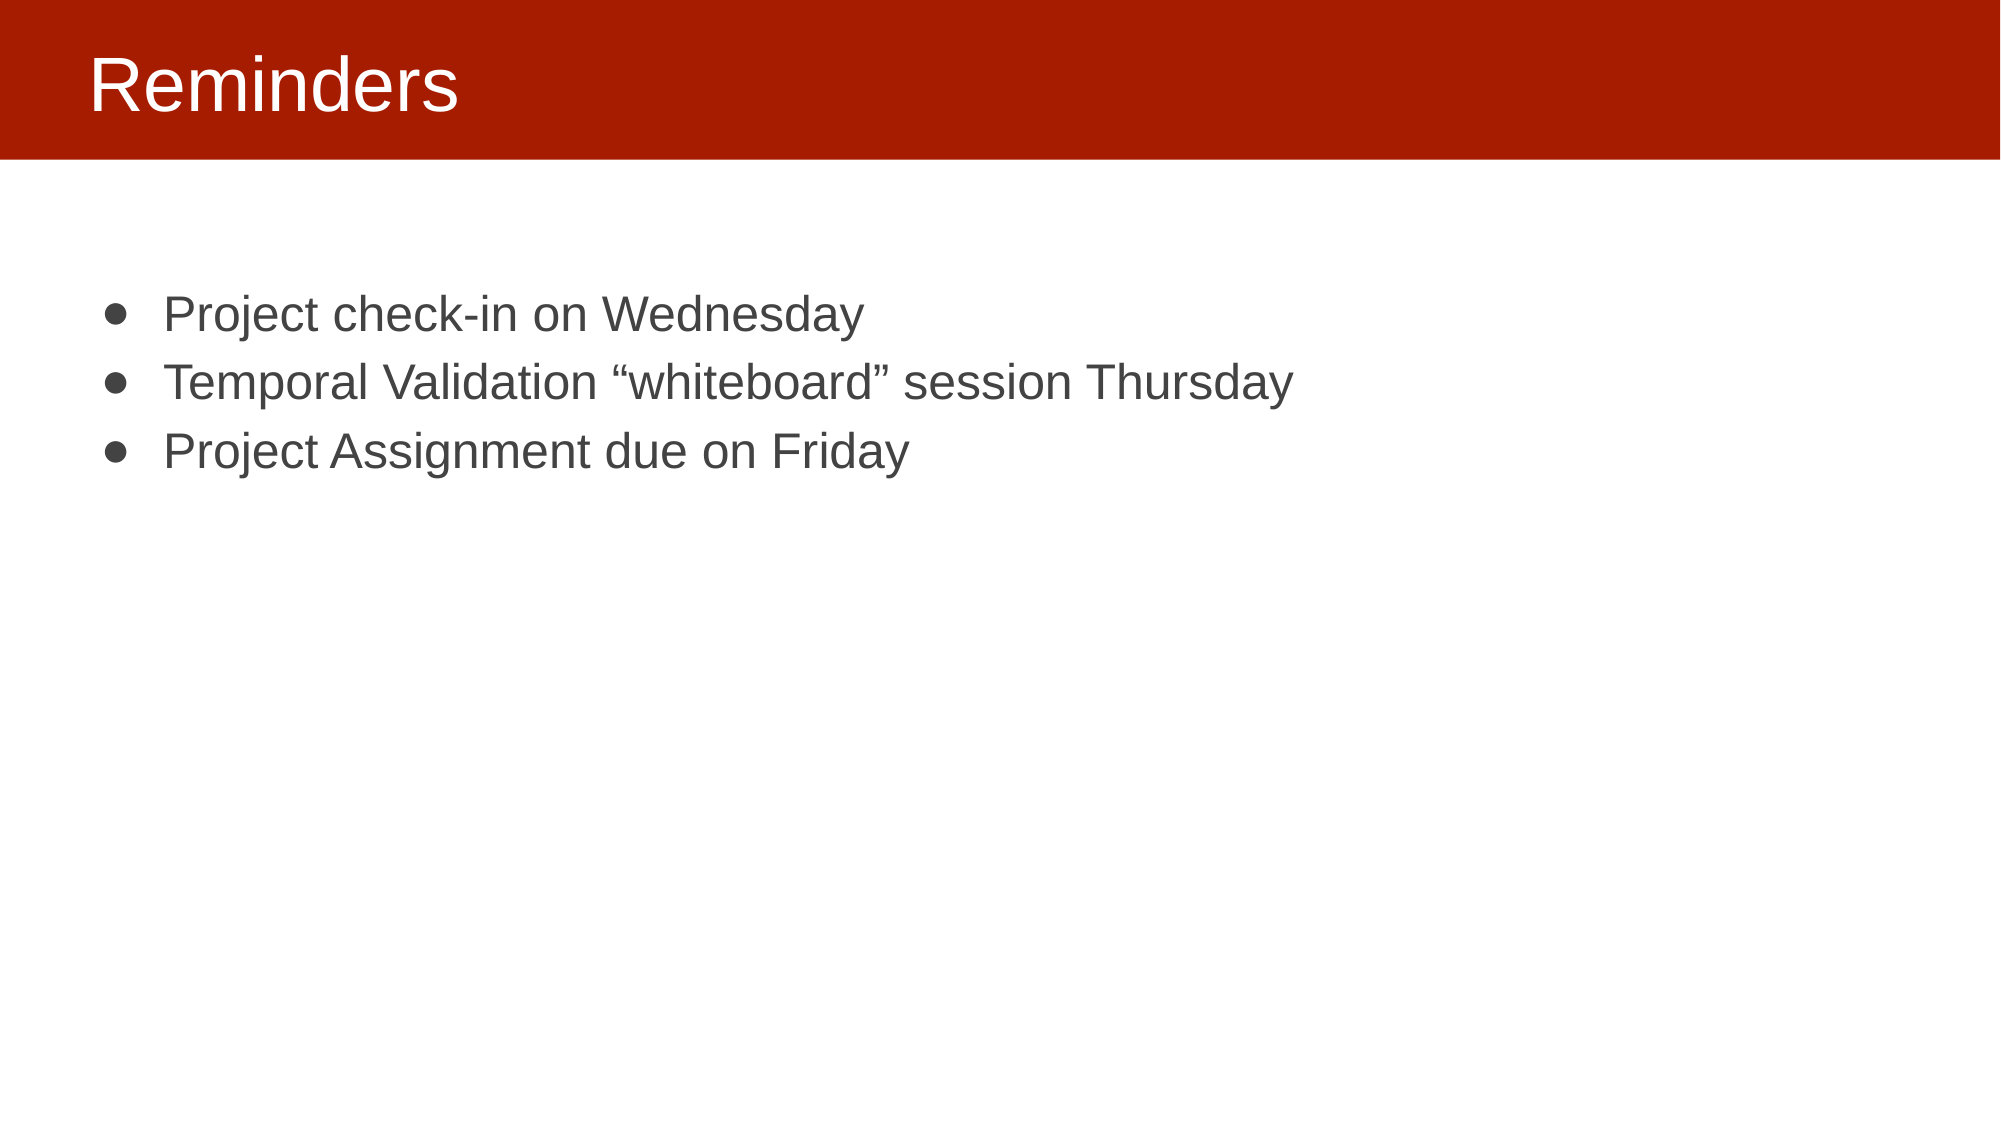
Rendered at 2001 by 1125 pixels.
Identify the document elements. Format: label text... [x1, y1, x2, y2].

title Reminders [68, 14, 1932, 140]
list Project check-in on Wednesday Temporal Validation “whiteboard” session Thursday Project Assignment due on Friday [68, 252, 1932, 1000]
